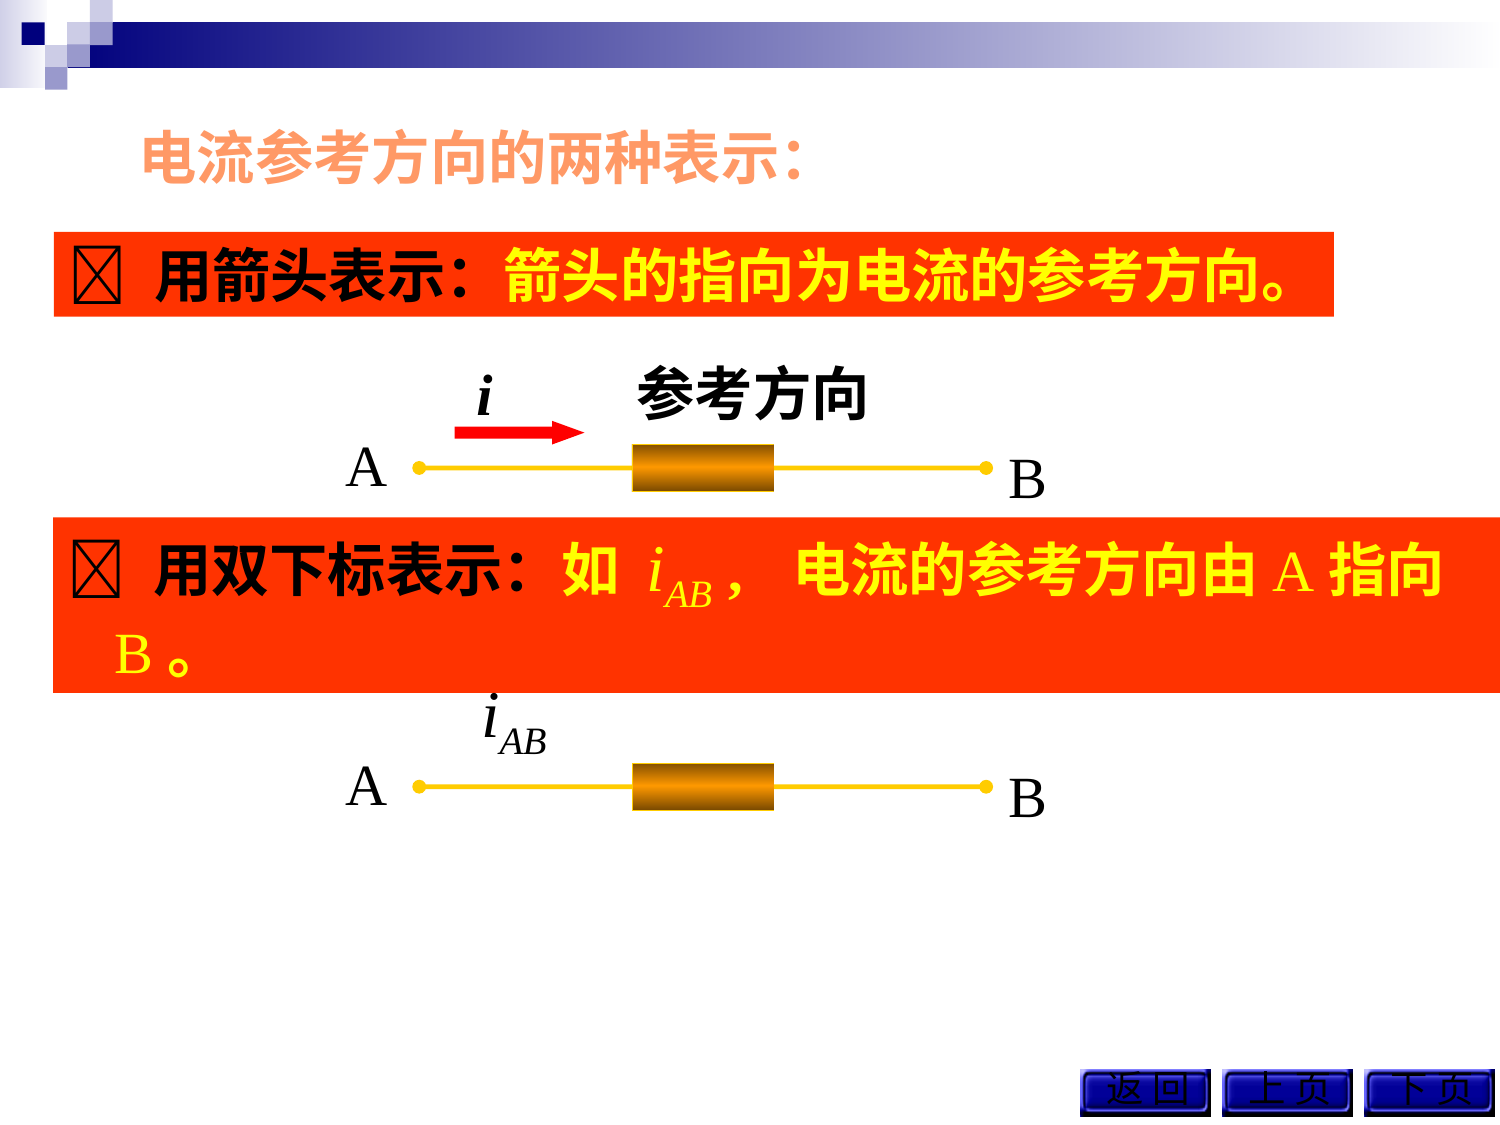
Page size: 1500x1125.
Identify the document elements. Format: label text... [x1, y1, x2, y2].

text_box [312, 349, 1081, 518]
text_box  用双下标表示：如 iAB , 电流的参考方向由A指向B。 [53, 517, 1500, 693]
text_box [1364, 1057, 1495, 1118]
text_box 电流参考方向的两种表示： [123, 113, 908, 199]
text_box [1080, 1056, 1211, 1118]
text_box  用箭头表示：箭头的指向为电流的参考方向。 [53, 231, 1334, 317]
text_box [312, 668, 1081, 837]
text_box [1222, 1057, 1353, 1118]
